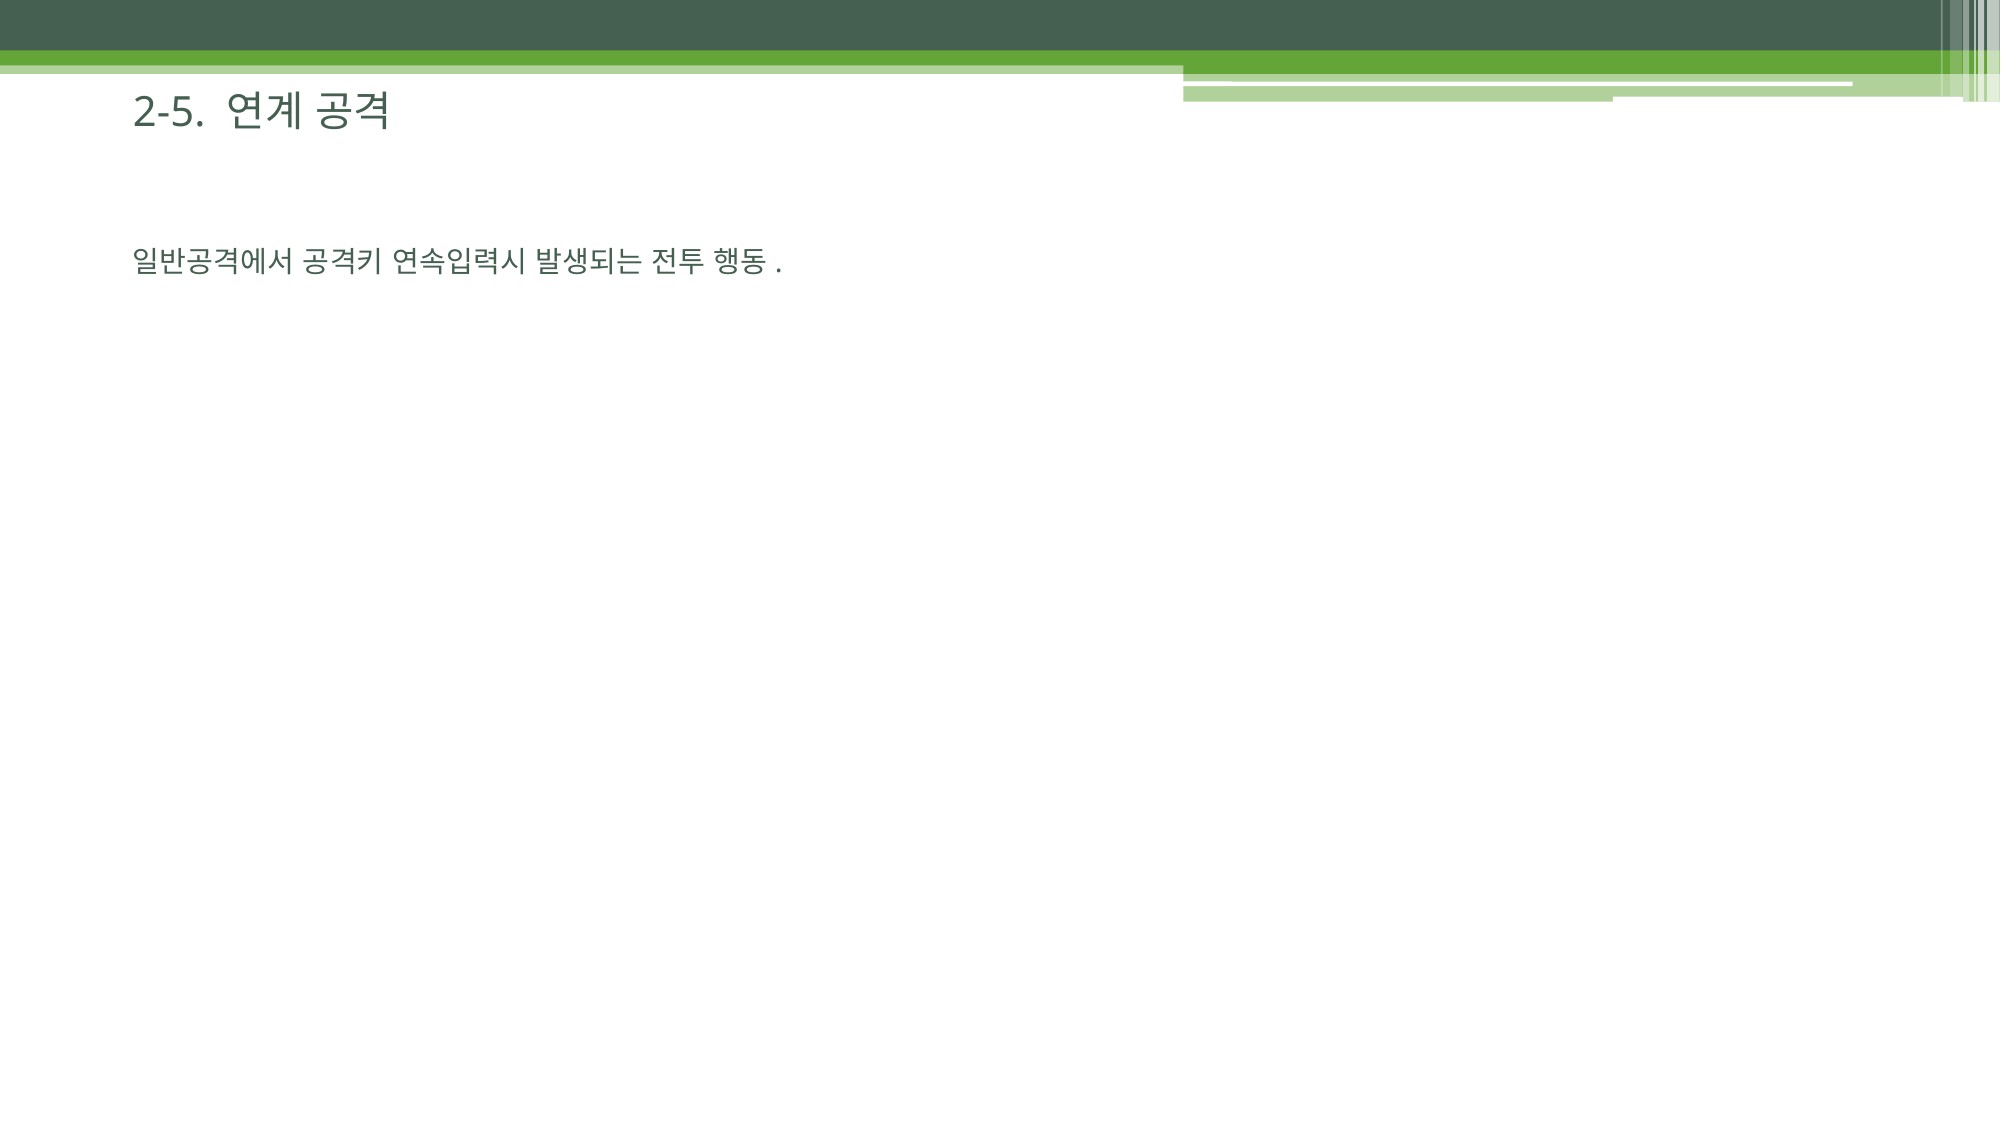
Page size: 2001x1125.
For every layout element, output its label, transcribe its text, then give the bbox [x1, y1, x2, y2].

text_box 일반공격에서 공격키 연속입력시 발생되는 전투 행동. [118, 236, 1004, 610]
title 2-5. 연계 공격 [118, 76, 1890, 143]
